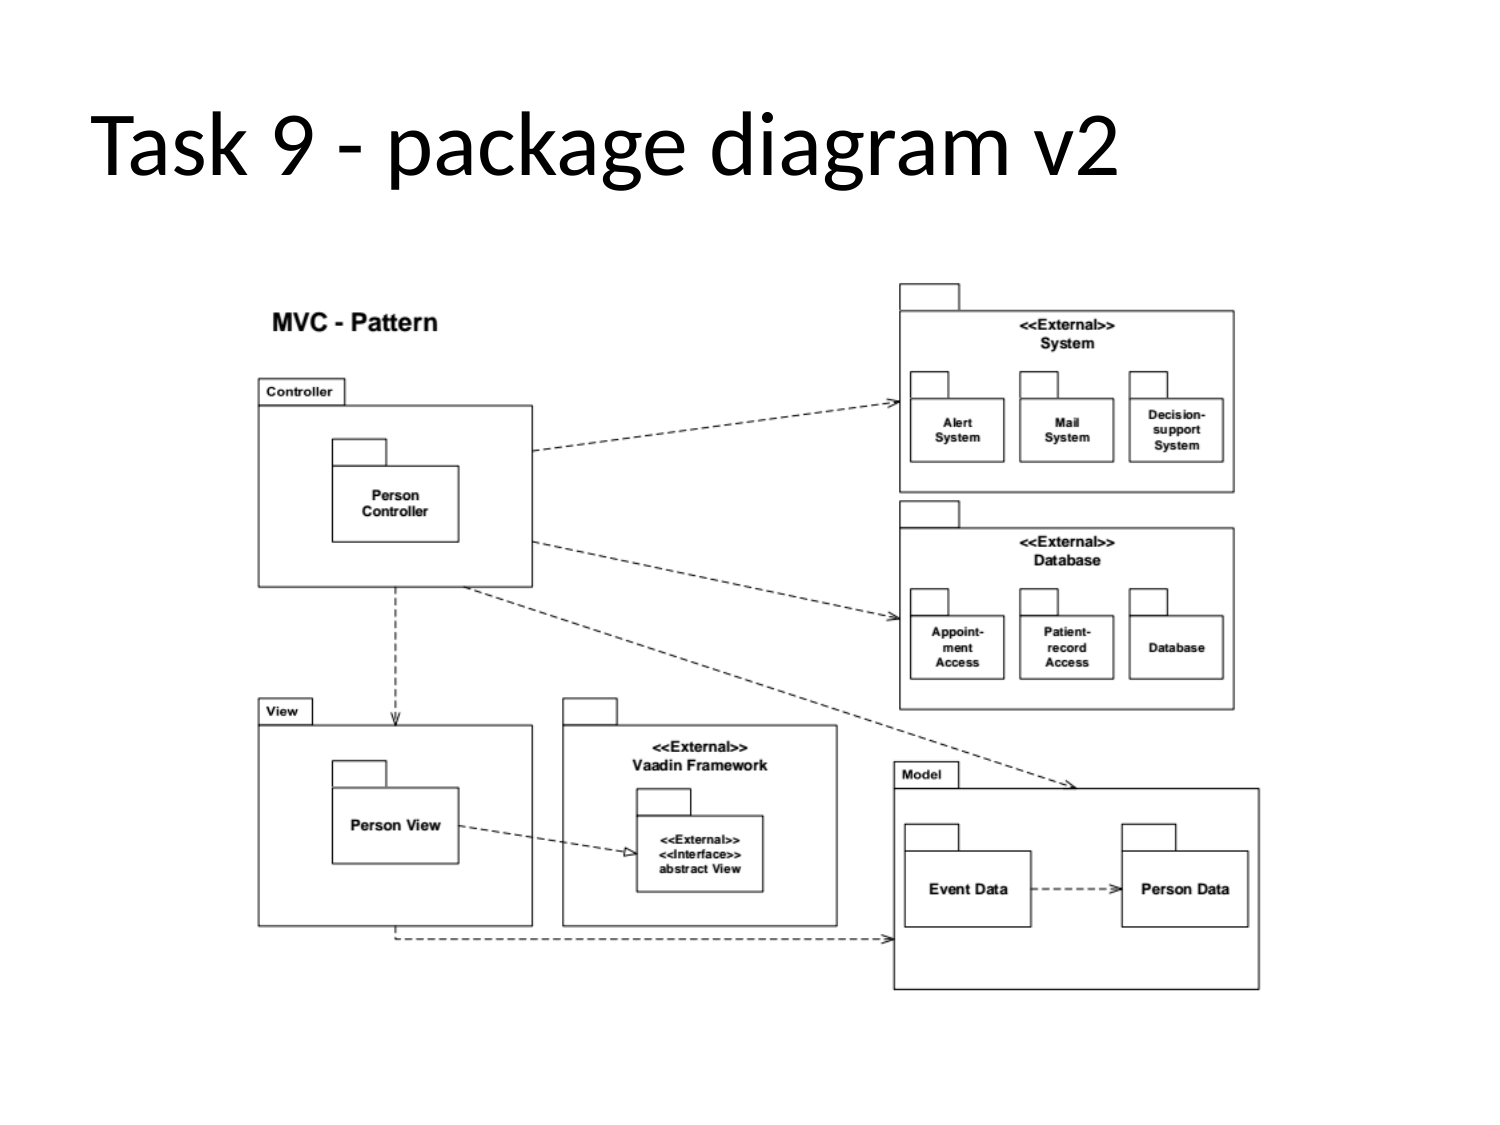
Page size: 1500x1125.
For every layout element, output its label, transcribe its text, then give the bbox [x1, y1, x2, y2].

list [86, 262, 1437, 1006]
title Task 9 - package diagram v2 [75, 45, 1425, 233]
